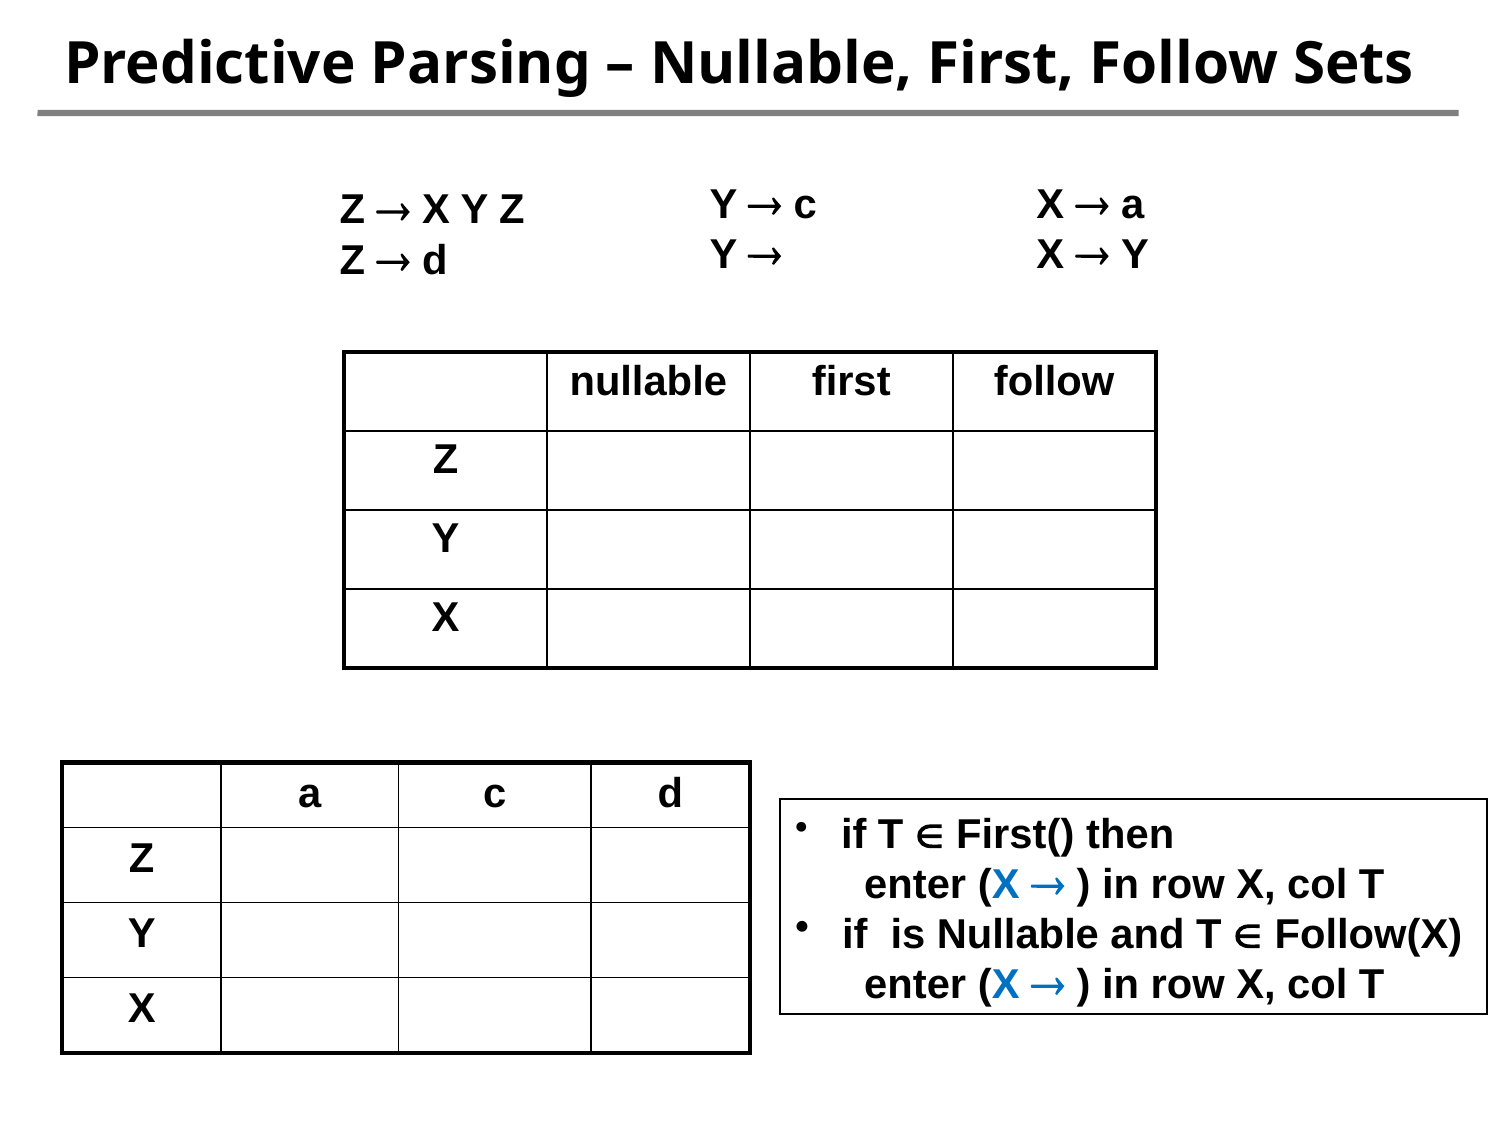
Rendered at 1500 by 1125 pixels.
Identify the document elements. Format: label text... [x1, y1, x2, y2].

table_cell [399, 828, 590, 902]
table_header nullable [548, 354, 749, 430]
table_cell [751, 590, 952, 666]
title Predictive Parsing – Nullable, First, Follow Sets [64, 25, 1500, 97]
table_cell [954, 590, 1154, 666]
table_cell [548, 590, 749, 666]
table_header follow [954, 354, 1154, 430]
table_header d [592, 765, 748, 827]
table_cell [222, 978, 398, 1051]
table_cell Y [346, 511, 546, 588]
table_cell [399, 903, 590, 977]
table_cell X [64, 978, 220, 1051]
table_header [64, 765, 220, 827]
table_cell Z [346, 432, 546, 509]
table_cell [751, 511, 952, 588]
table_cell X [346, 590, 546, 666]
table_cell [222, 828, 398, 902]
table_header [346, 354, 546, 430]
table_cell [751, 432, 952, 509]
table_header a [222, 765, 398, 827]
table_cell [592, 903, 748, 977]
table_cell [399, 978, 590, 1051]
table_cell [954, 432, 1154, 509]
table_header first [751, 354, 952, 430]
table_cell [548, 432, 749, 509]
table_cell Z [64, 828, 220, 902]
table_cell [592, 978, 748, 1051]
table_cell [954, 511, 1154, 588]
table_header c [399, 765, 590, 827]
table_cell [222, 903, 398, 977]
table_cell [592, 828, 748, 902]
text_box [320, 168, 1179, 292]
table_cell Y [64, 903, 220, 977]
table_cell [548, 511, 749, 588]
